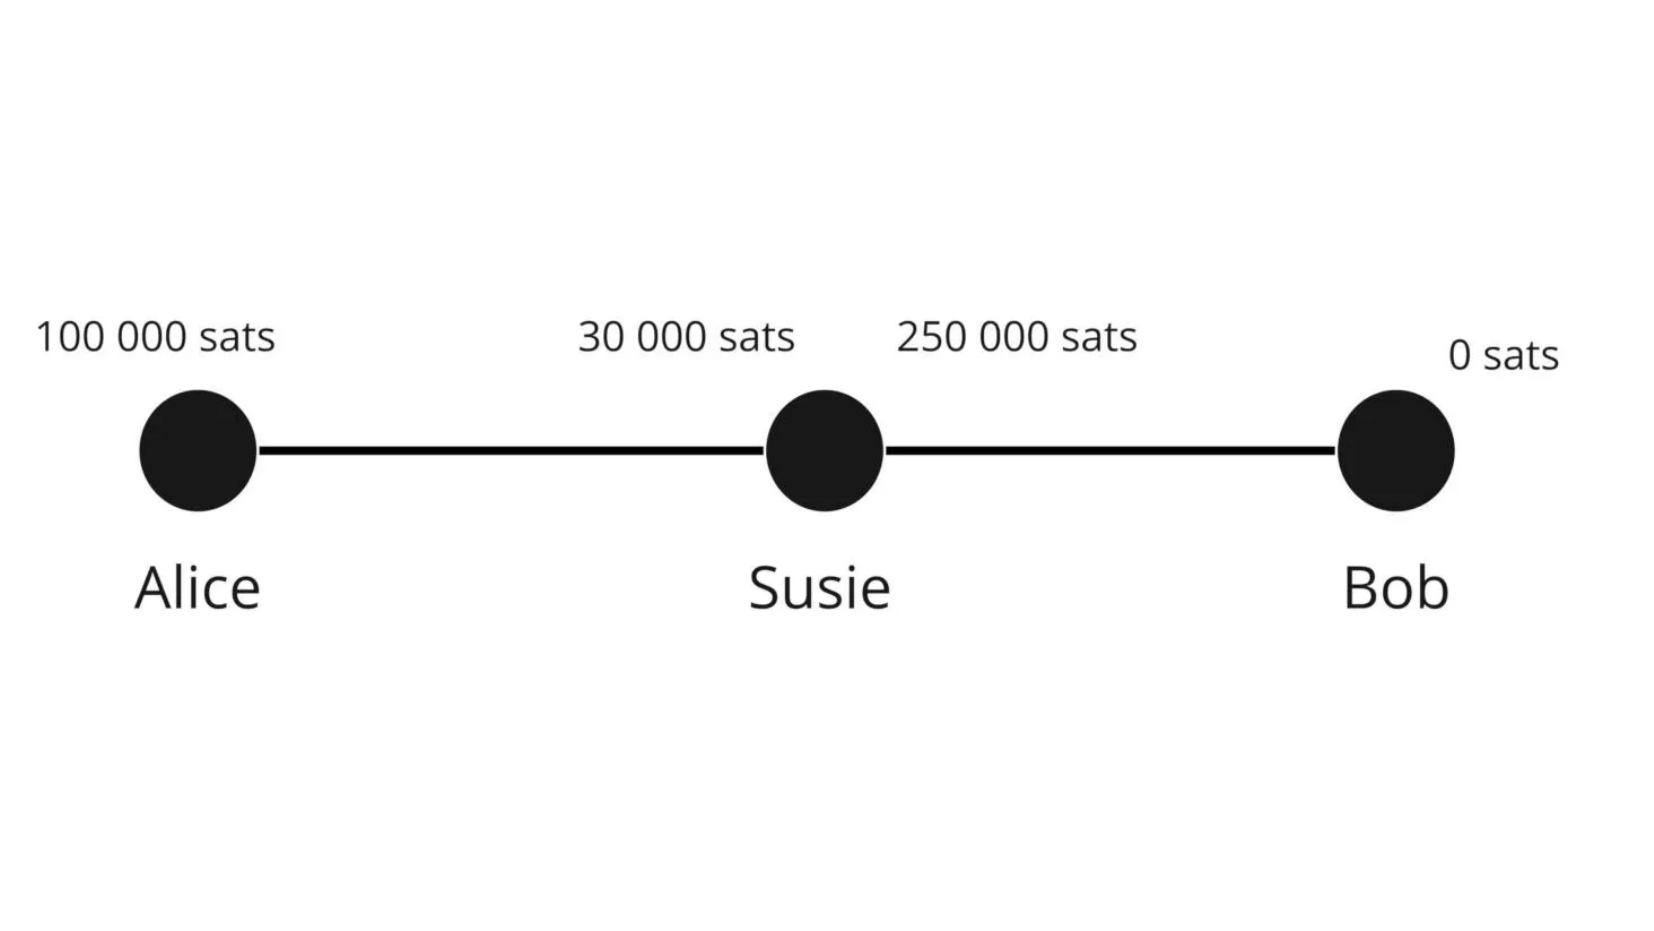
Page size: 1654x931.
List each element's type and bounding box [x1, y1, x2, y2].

picture [0, 276, 1654, 654]
